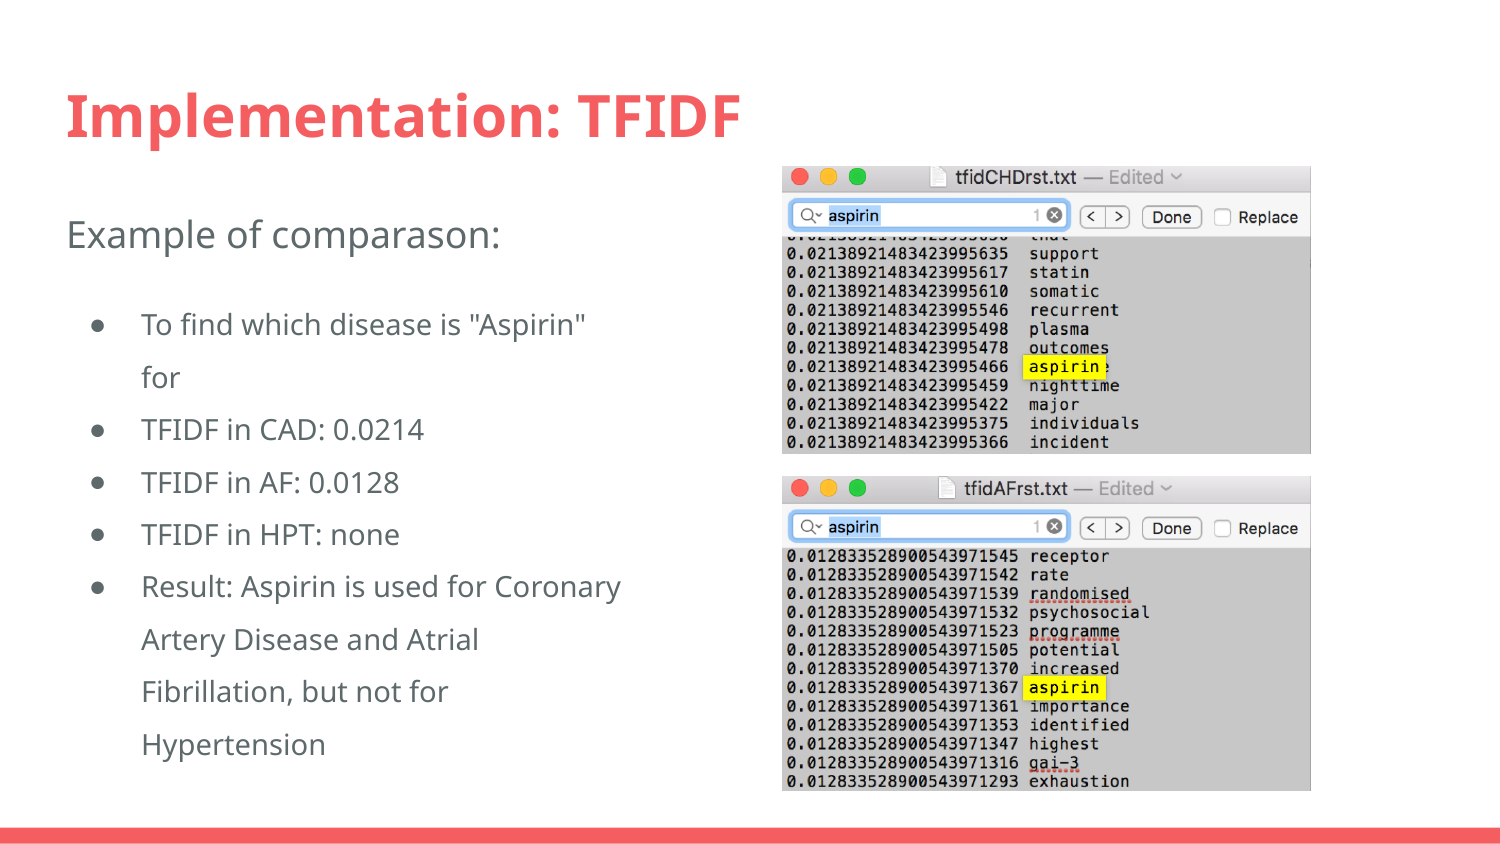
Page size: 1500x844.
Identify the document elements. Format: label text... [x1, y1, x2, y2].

picture [781, 476, 1311, 791]
title Implementation: TFIDF [50, 63, 1450, 168]
picture [781, 166, 1311, 454]
list Example of comparason: To find which disease is "Aspirin" for TFIDF in CAD: 0.0214 TFIDF in AF: 0.0128 TFIDF in HPT: none Result: Aspirin is used for Coronary Artery Disease and Atrial Fibrillation, but not for Hypertension [50, 188, 639, 750]
